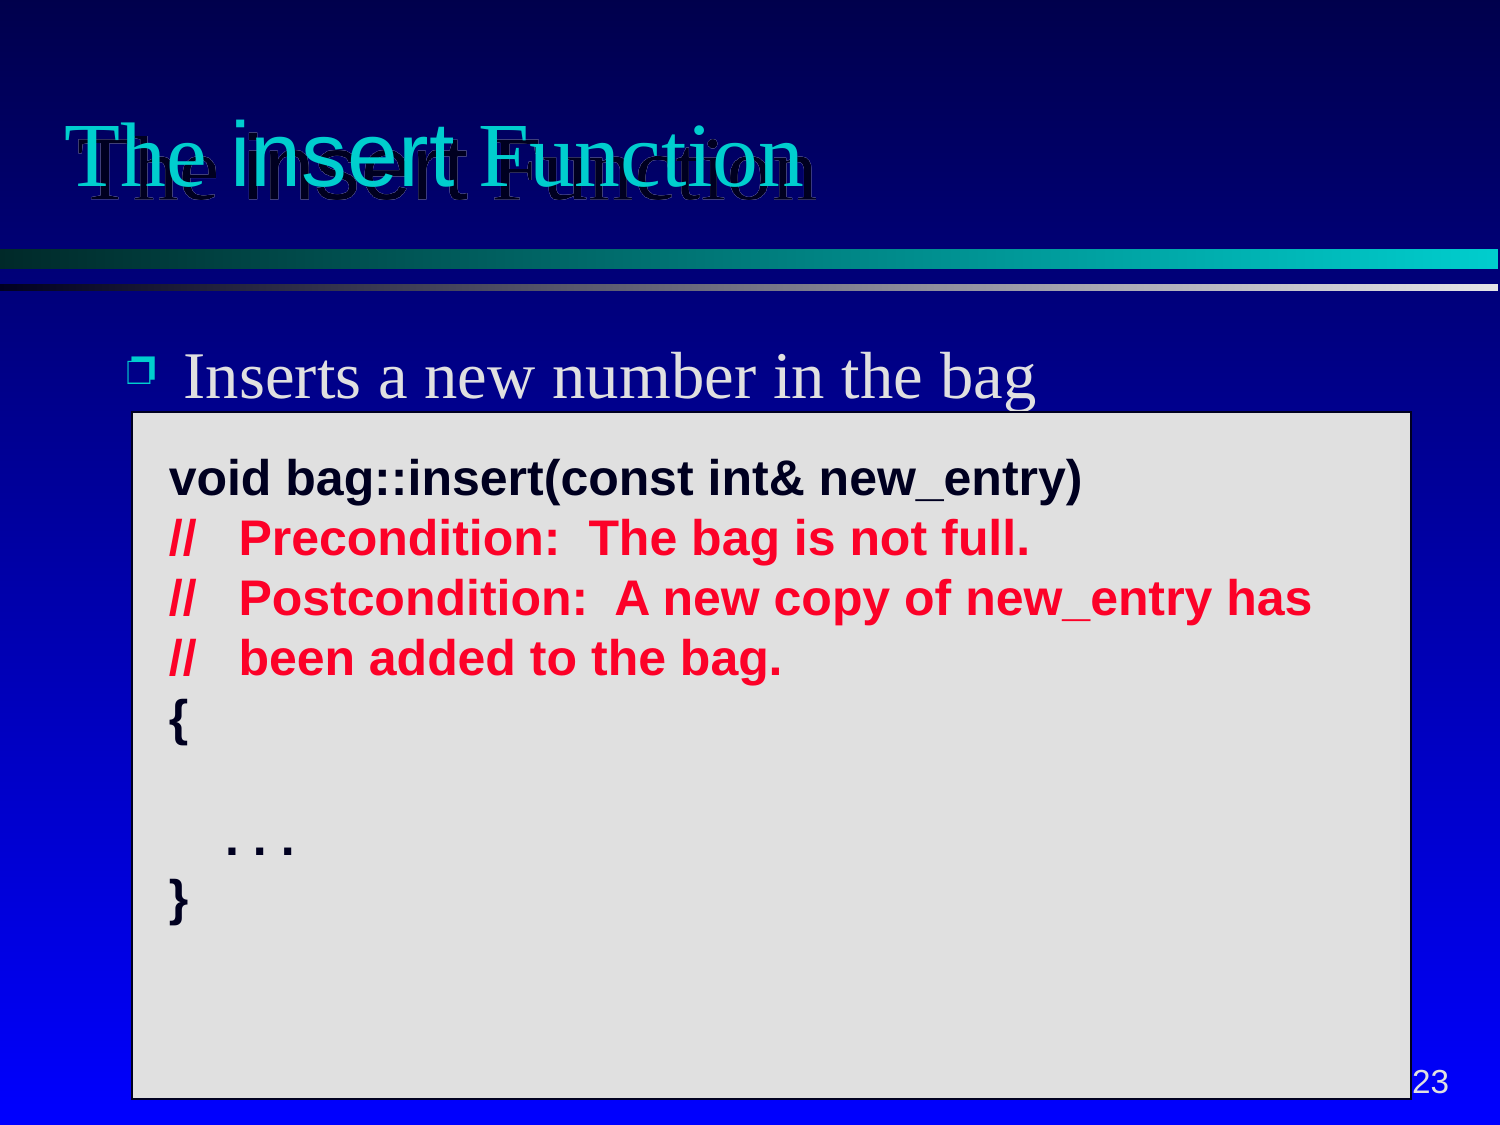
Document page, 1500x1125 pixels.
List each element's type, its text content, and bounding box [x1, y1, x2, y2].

text_box [132, 411, 1412, 1099]
title The insert Function [49, 55, 1326, 245]
list Inserts a new number in the bag [111, 324, 1388, 1001]
text_box void bag::insert(const int& new_entry) // Precondition: The bag is not full. // Postcondition: A new copy of new_entry has // been added to the bag. { . . . } [154, 437, 1402, 933]
